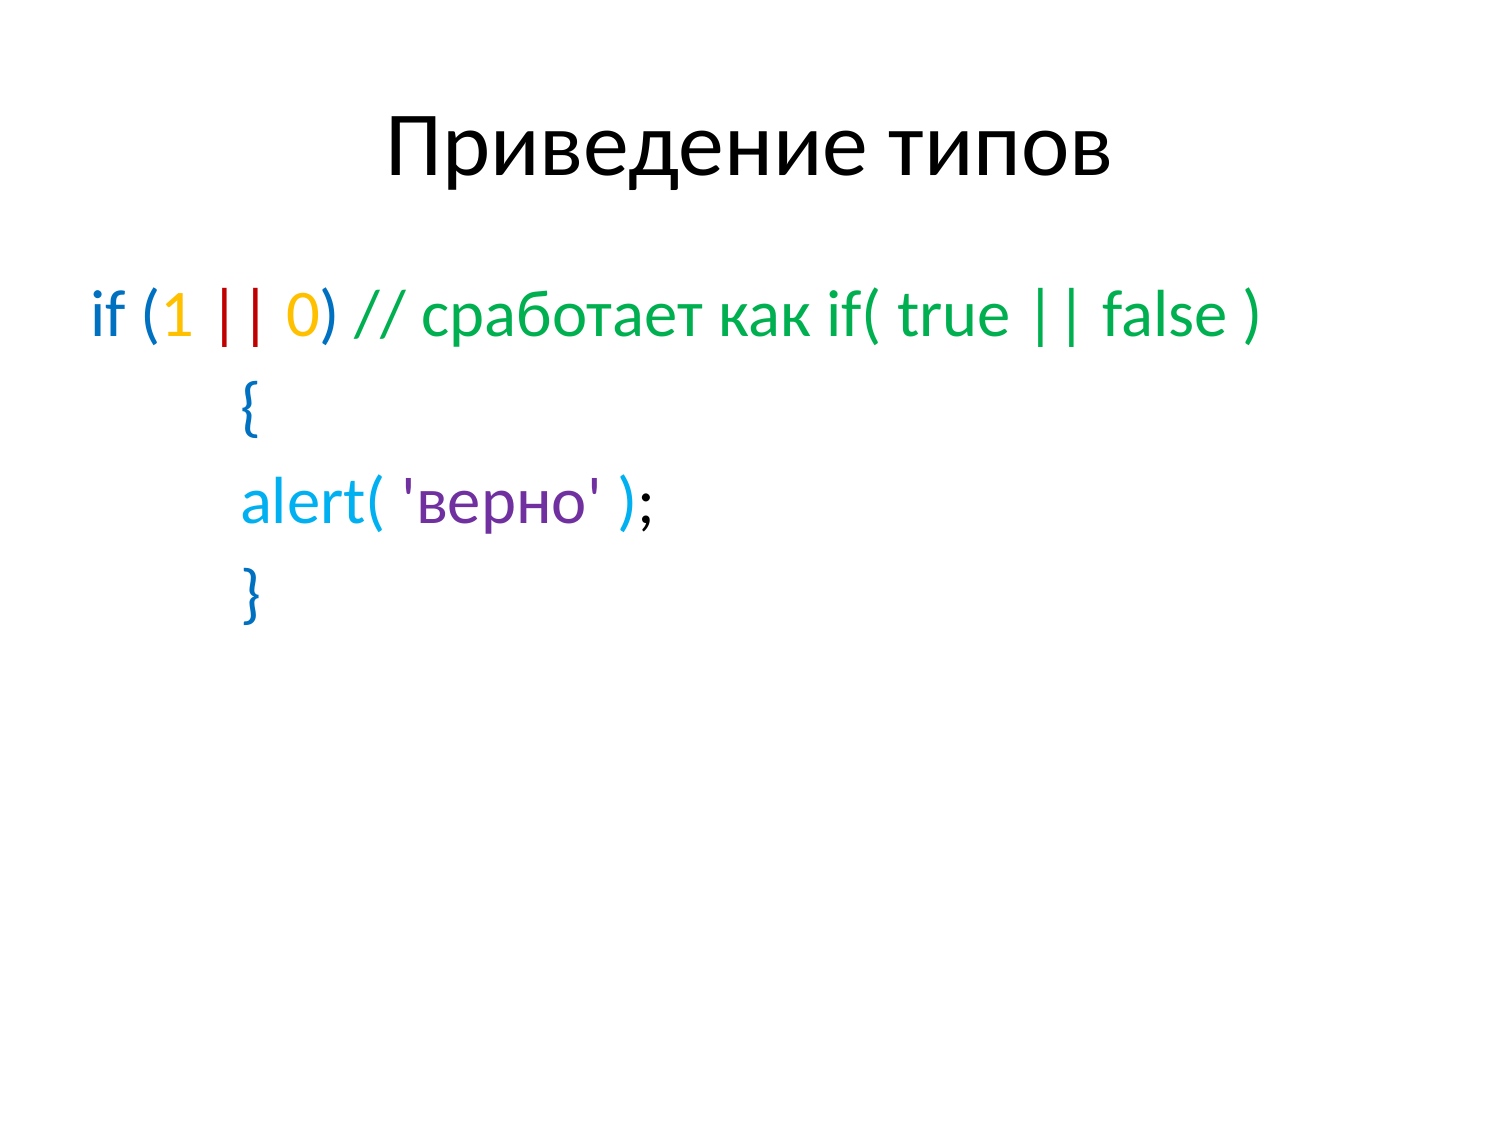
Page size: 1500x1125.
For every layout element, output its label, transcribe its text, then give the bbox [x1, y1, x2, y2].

title Приведение типов [75, 45, 1425, 233]
list if (1 || 0) // сработает как if( true || false ) { alert( 'верно' ); } [75, 262, 1425, 1005]
